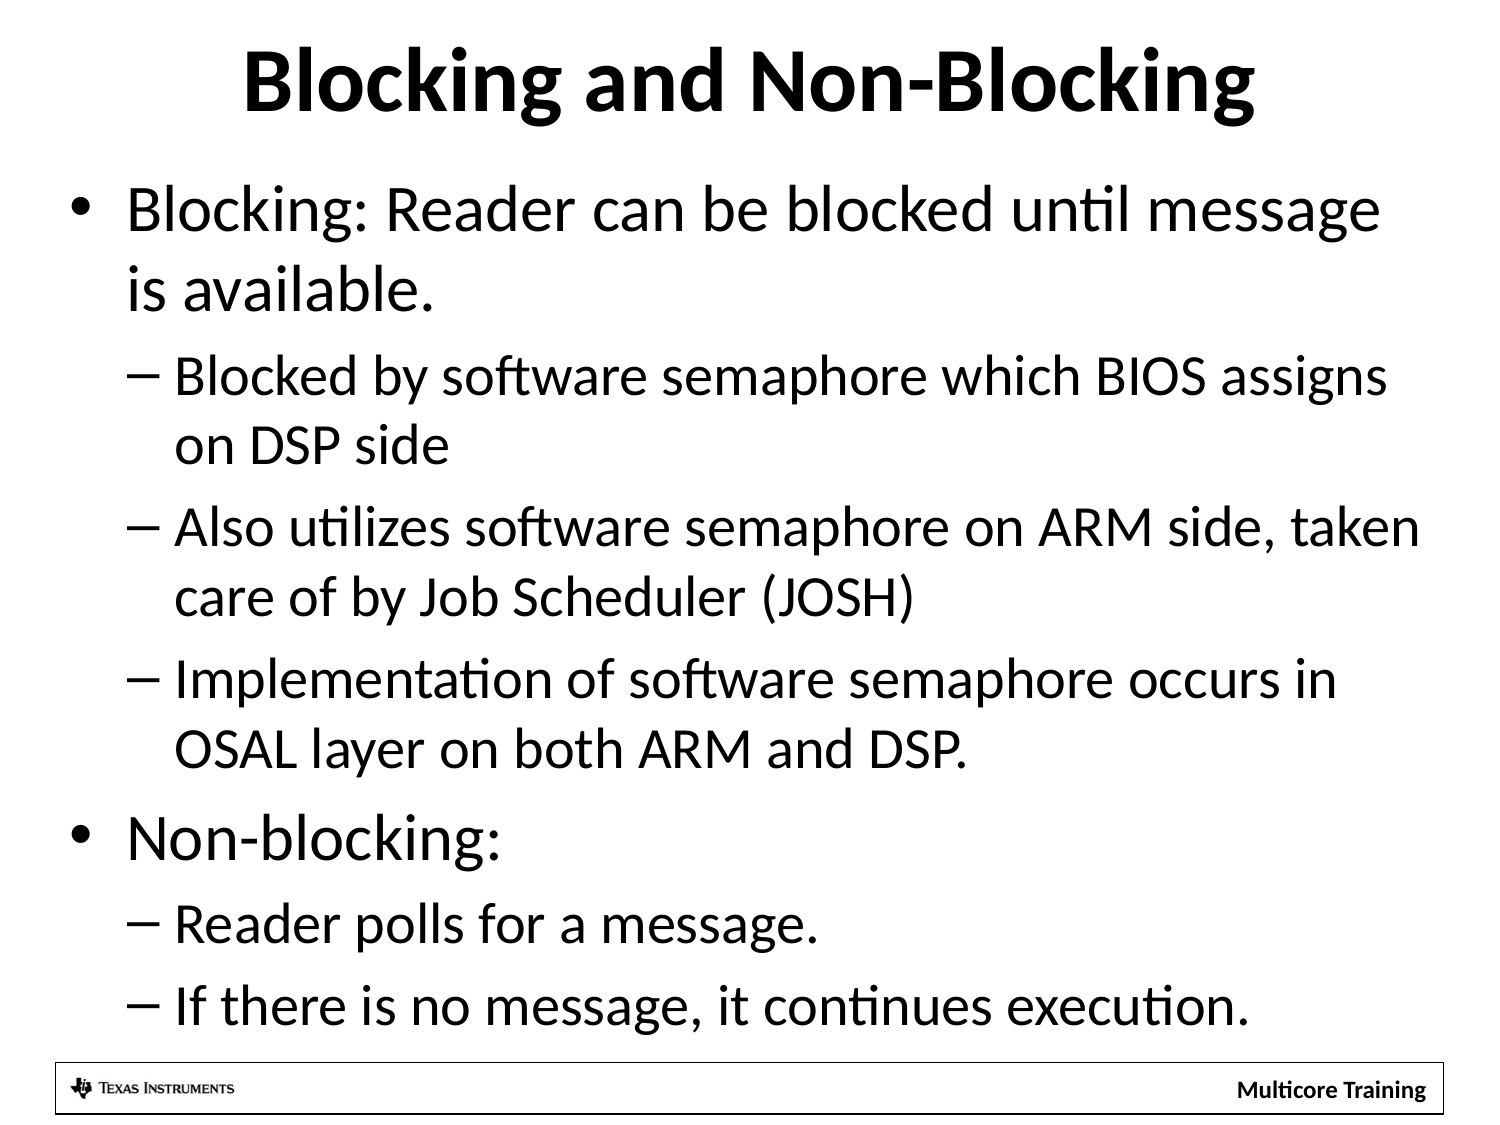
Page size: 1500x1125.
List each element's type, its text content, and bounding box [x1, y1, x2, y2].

picture [59, 1066, 245, 1110]
title Blocking and Non-Blocking [74, 12, 1426, 138]
list Blocking: Reader can be blocked until message is available. Blocked by software semaphore which BIOS assigns on DSP side Also utilizes software semaphore on ARM side, taken care of by Job Scheduler (JOSH) Implementation of software semaphore occurs in OSAL layer on both ARM and DSP. Non-blocking: Reader polls for a message. If there is no message, it continues execution. [54, 157, 1444, 1056]
